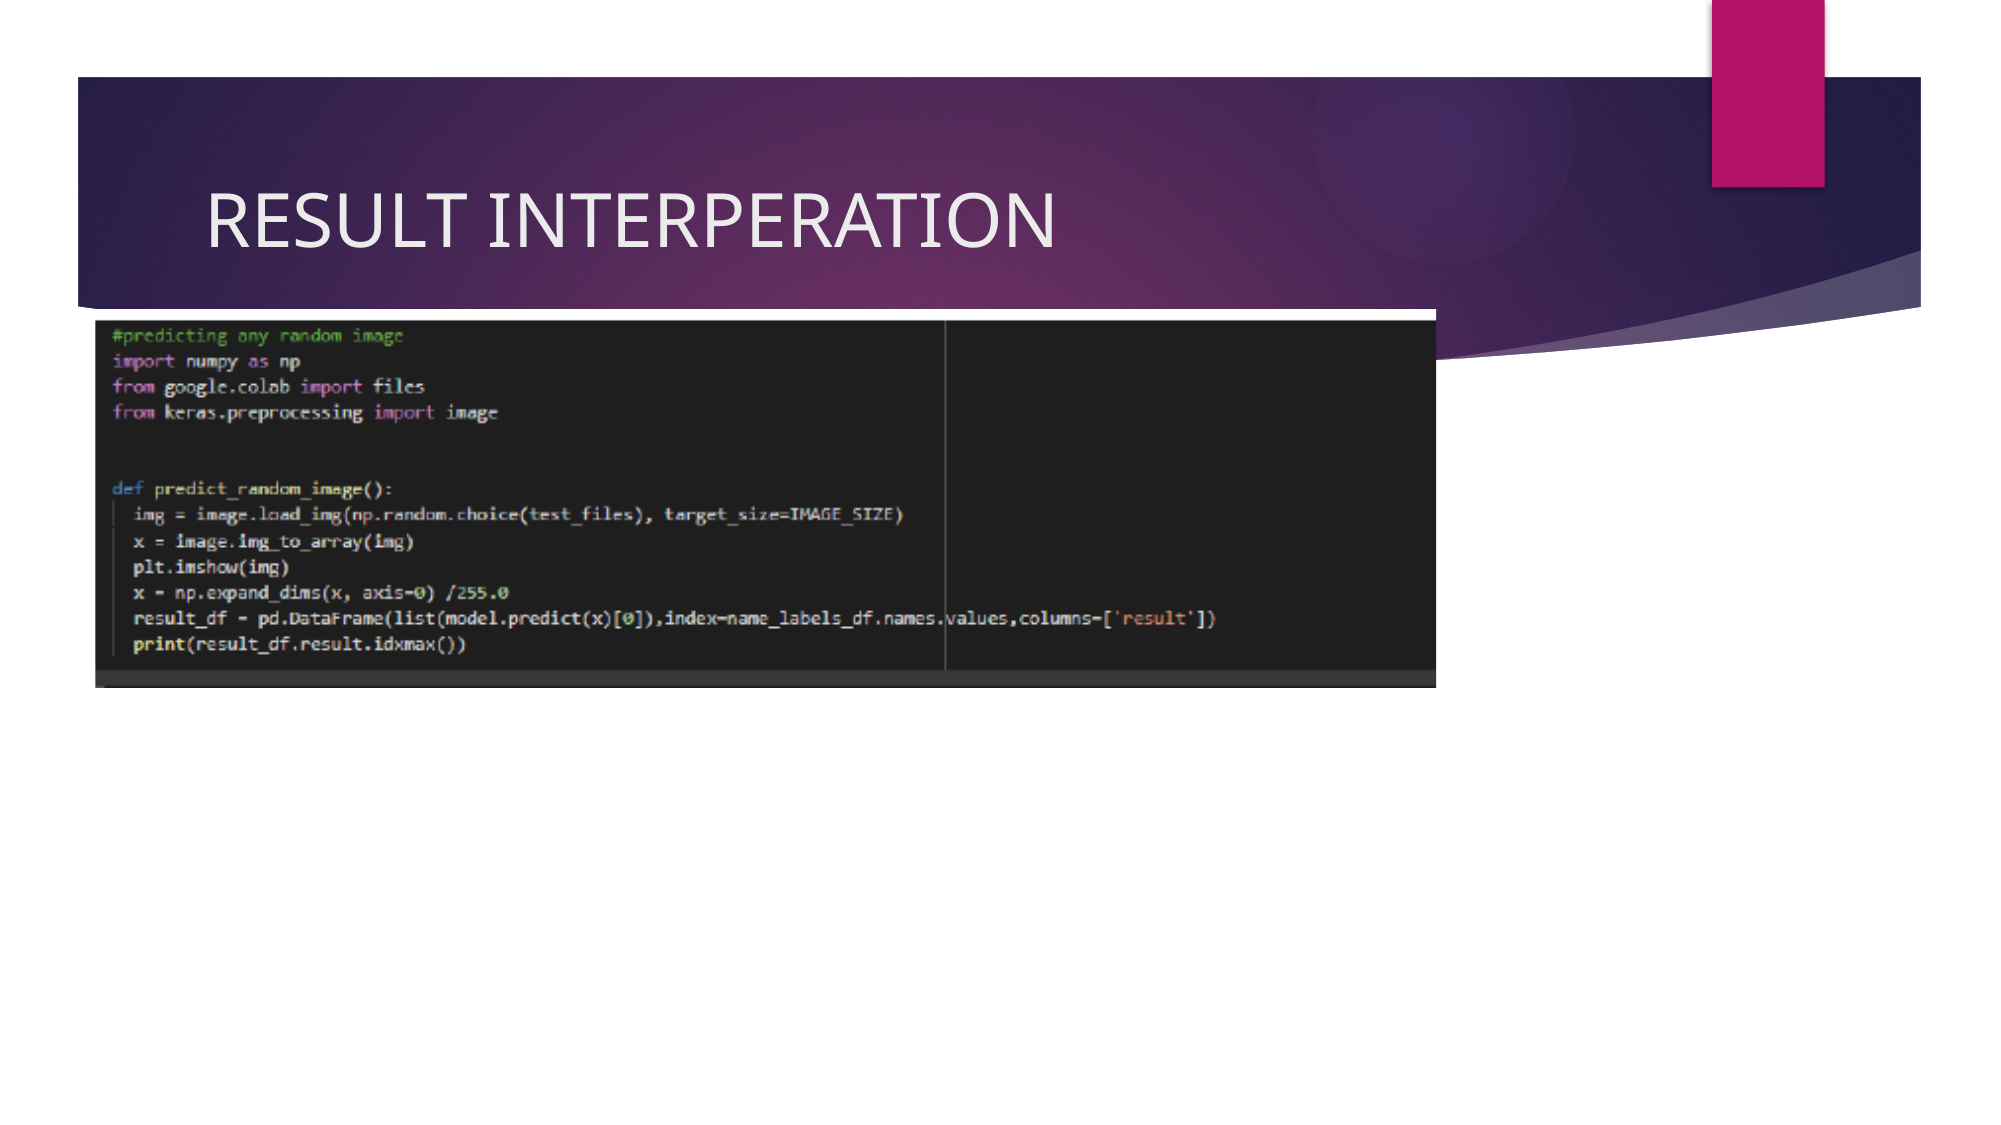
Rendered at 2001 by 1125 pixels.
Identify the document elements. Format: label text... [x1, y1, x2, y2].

picture [94, 309, 1437, 688]
title RESULT INTERPERATION [189, 159, 1627, 276]
